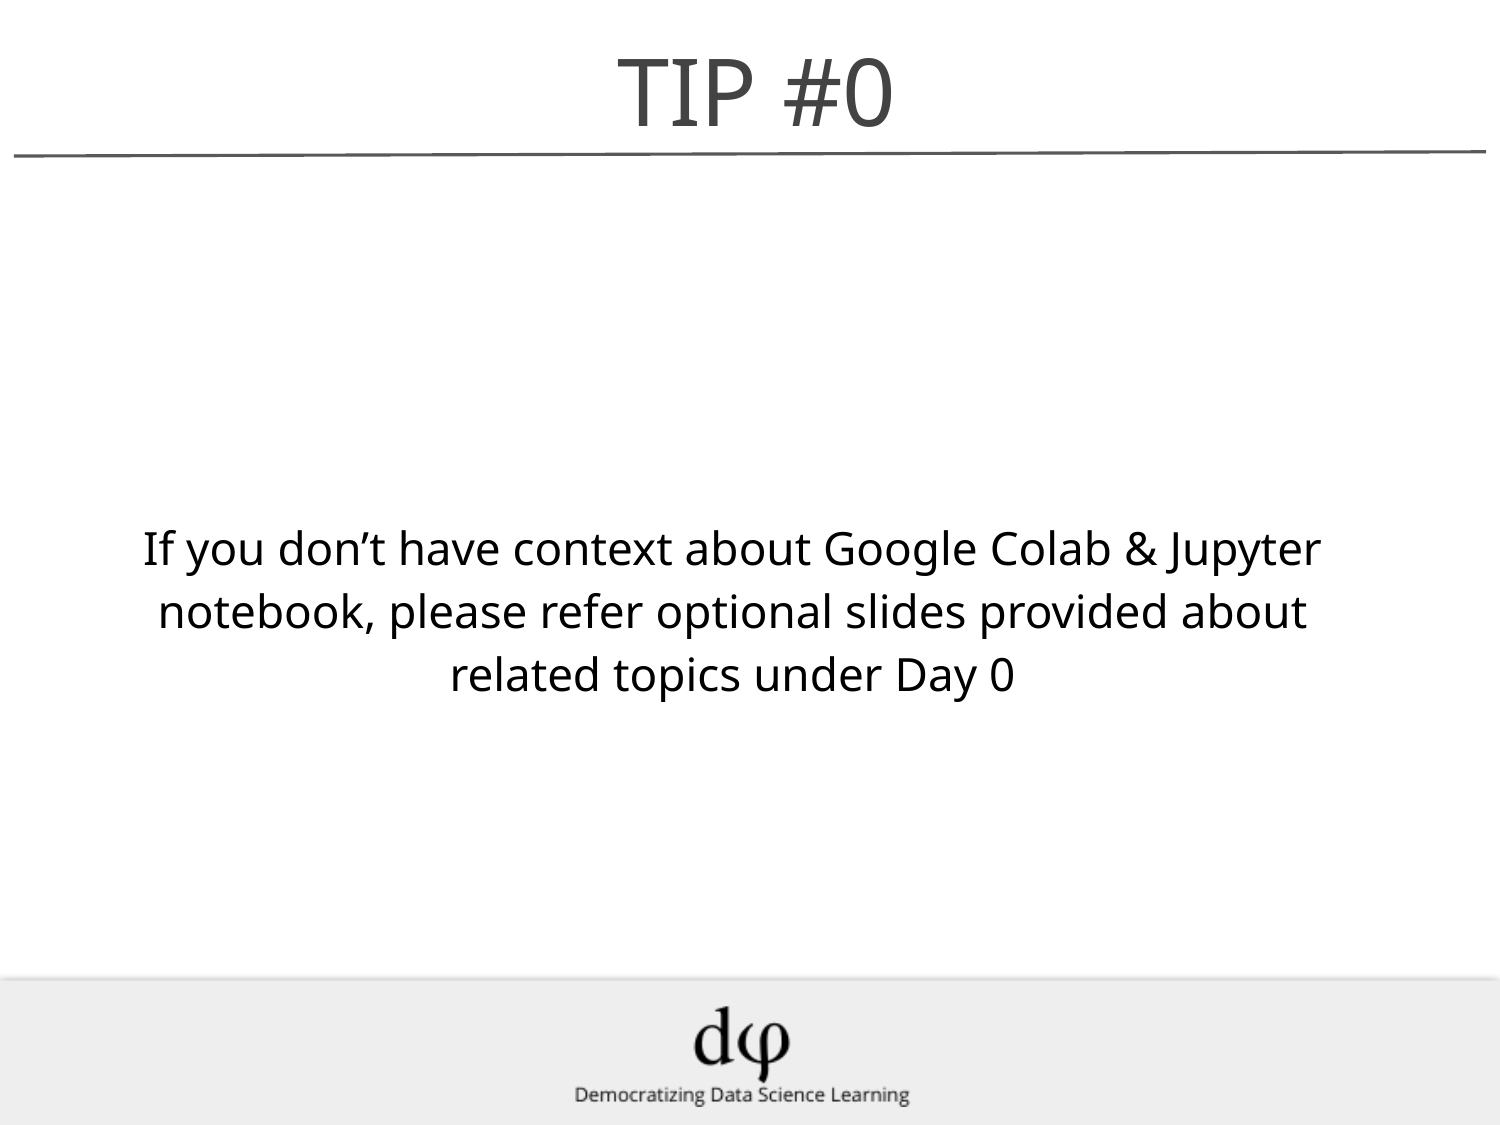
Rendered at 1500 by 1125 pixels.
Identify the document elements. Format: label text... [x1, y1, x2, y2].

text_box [13, 151, 1487, 157]
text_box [0, 980, 1500, 1125]
text_box If you don’t have context about Google Colab & Jupyter notebook, please refer optional slides provided about related topics under Day 0 [101, 496, 1365, 629]
text_box TIP #0 [0, 27, 1500, 160]
